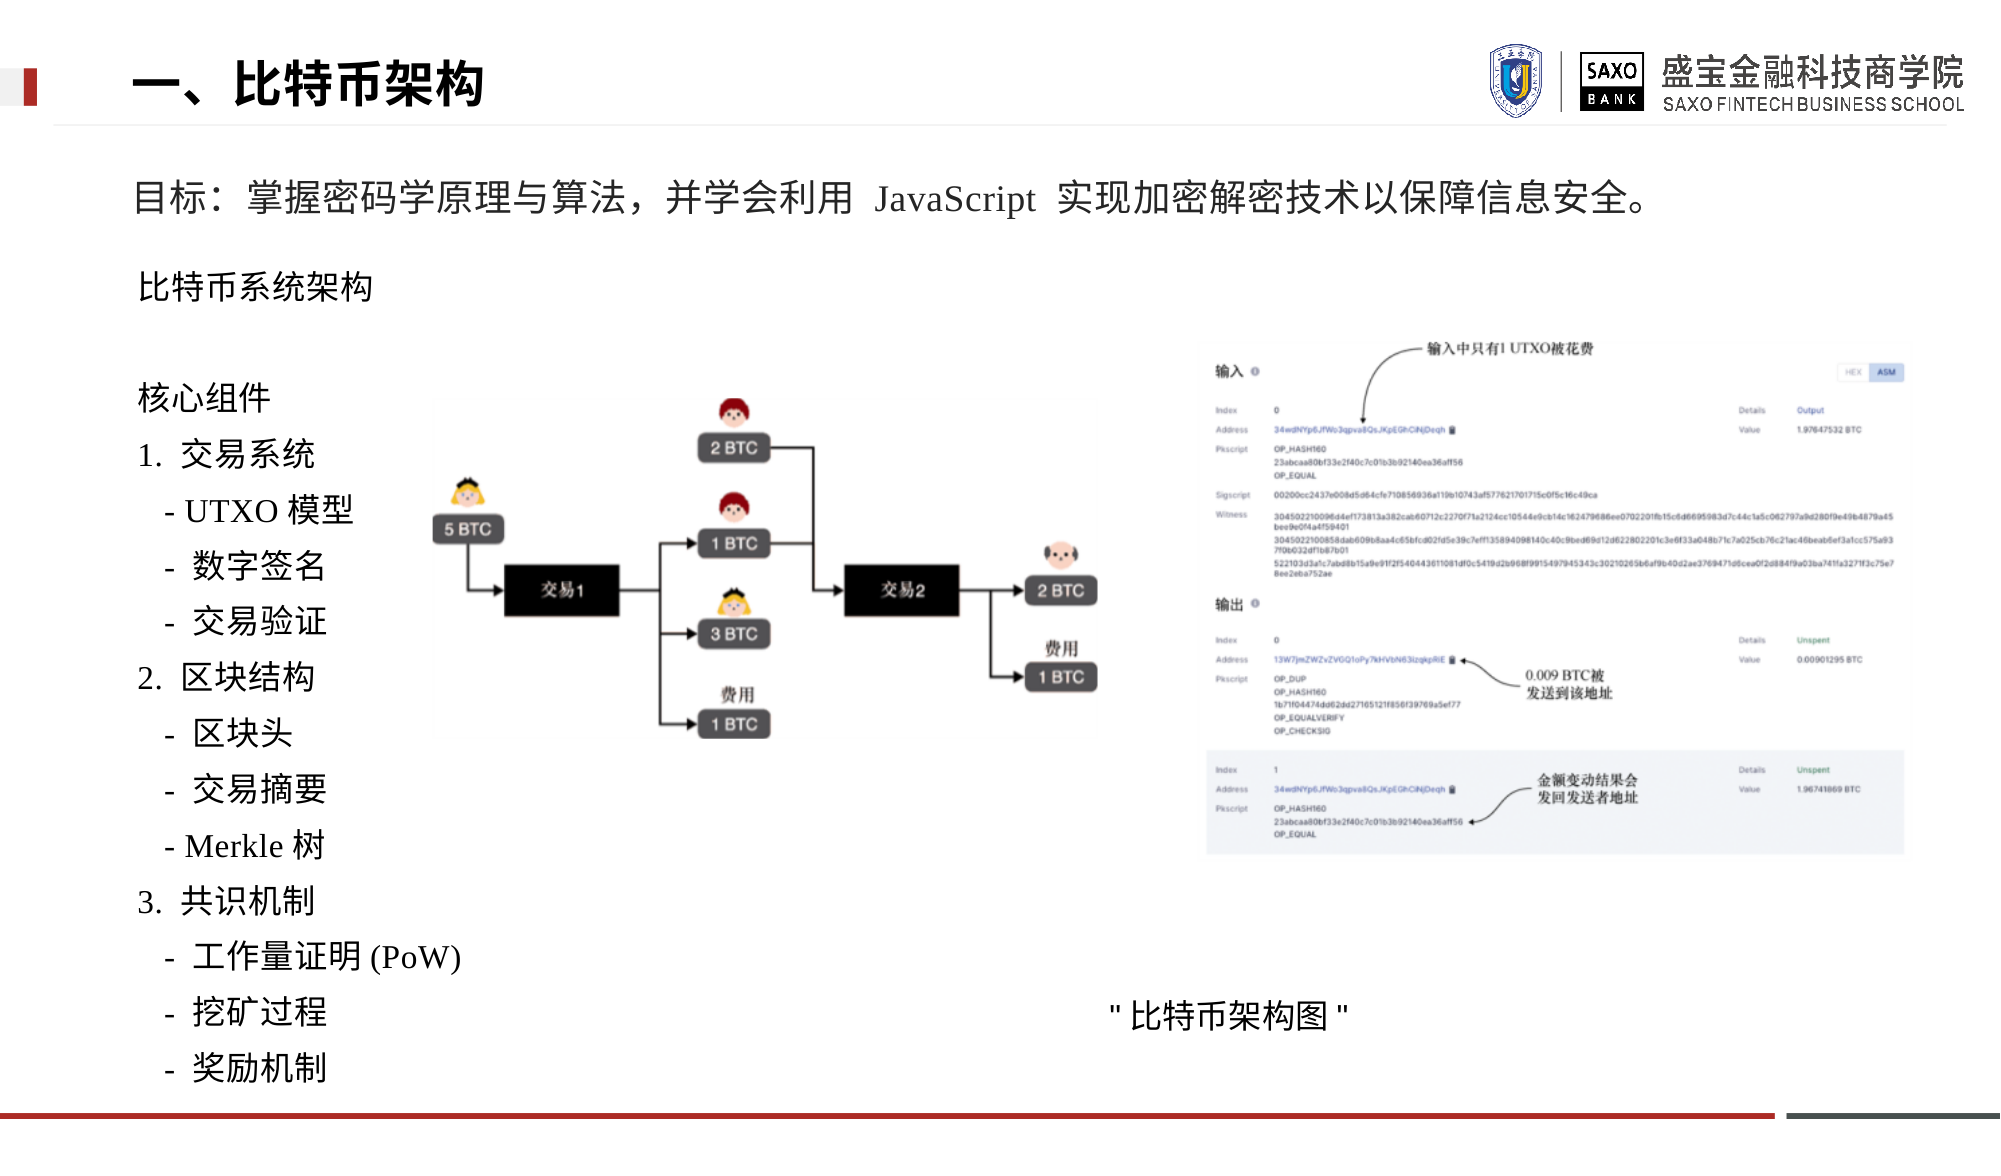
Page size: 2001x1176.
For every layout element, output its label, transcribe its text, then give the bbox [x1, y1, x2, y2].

picture [0, 1112, 1775, 1119]
picture [1162, 317, 1966, 922]
text_box "比特币架构图" [737, 987, 1721, 1043]
text_box 一、比特币架构 [131, 44, 640, 113]
picture [1786, 1112, 2000, 1119]
picture [0, 68, 37, 106]
text_box 比特币系统架构 核心组件 1. 交易系统 - UTXO模型 - 数字签名 - 交易验证 2. 区块结构 - 区块头 - 交易摘要 - Merkle树 3. 共识机制 - 工作量证明(PoW) - 挖矿过程 - 奖励机制 [137, 249, 710, 1110]
text_box 目标：掌握密码学原理与算法，并学会利用 JavaScript 实现加密解密技术以保障信息安全。 [131, 167, 1762, 220]
picture [1489, 43, 1964, 118]
picture [399, 362, 1154, 795]
